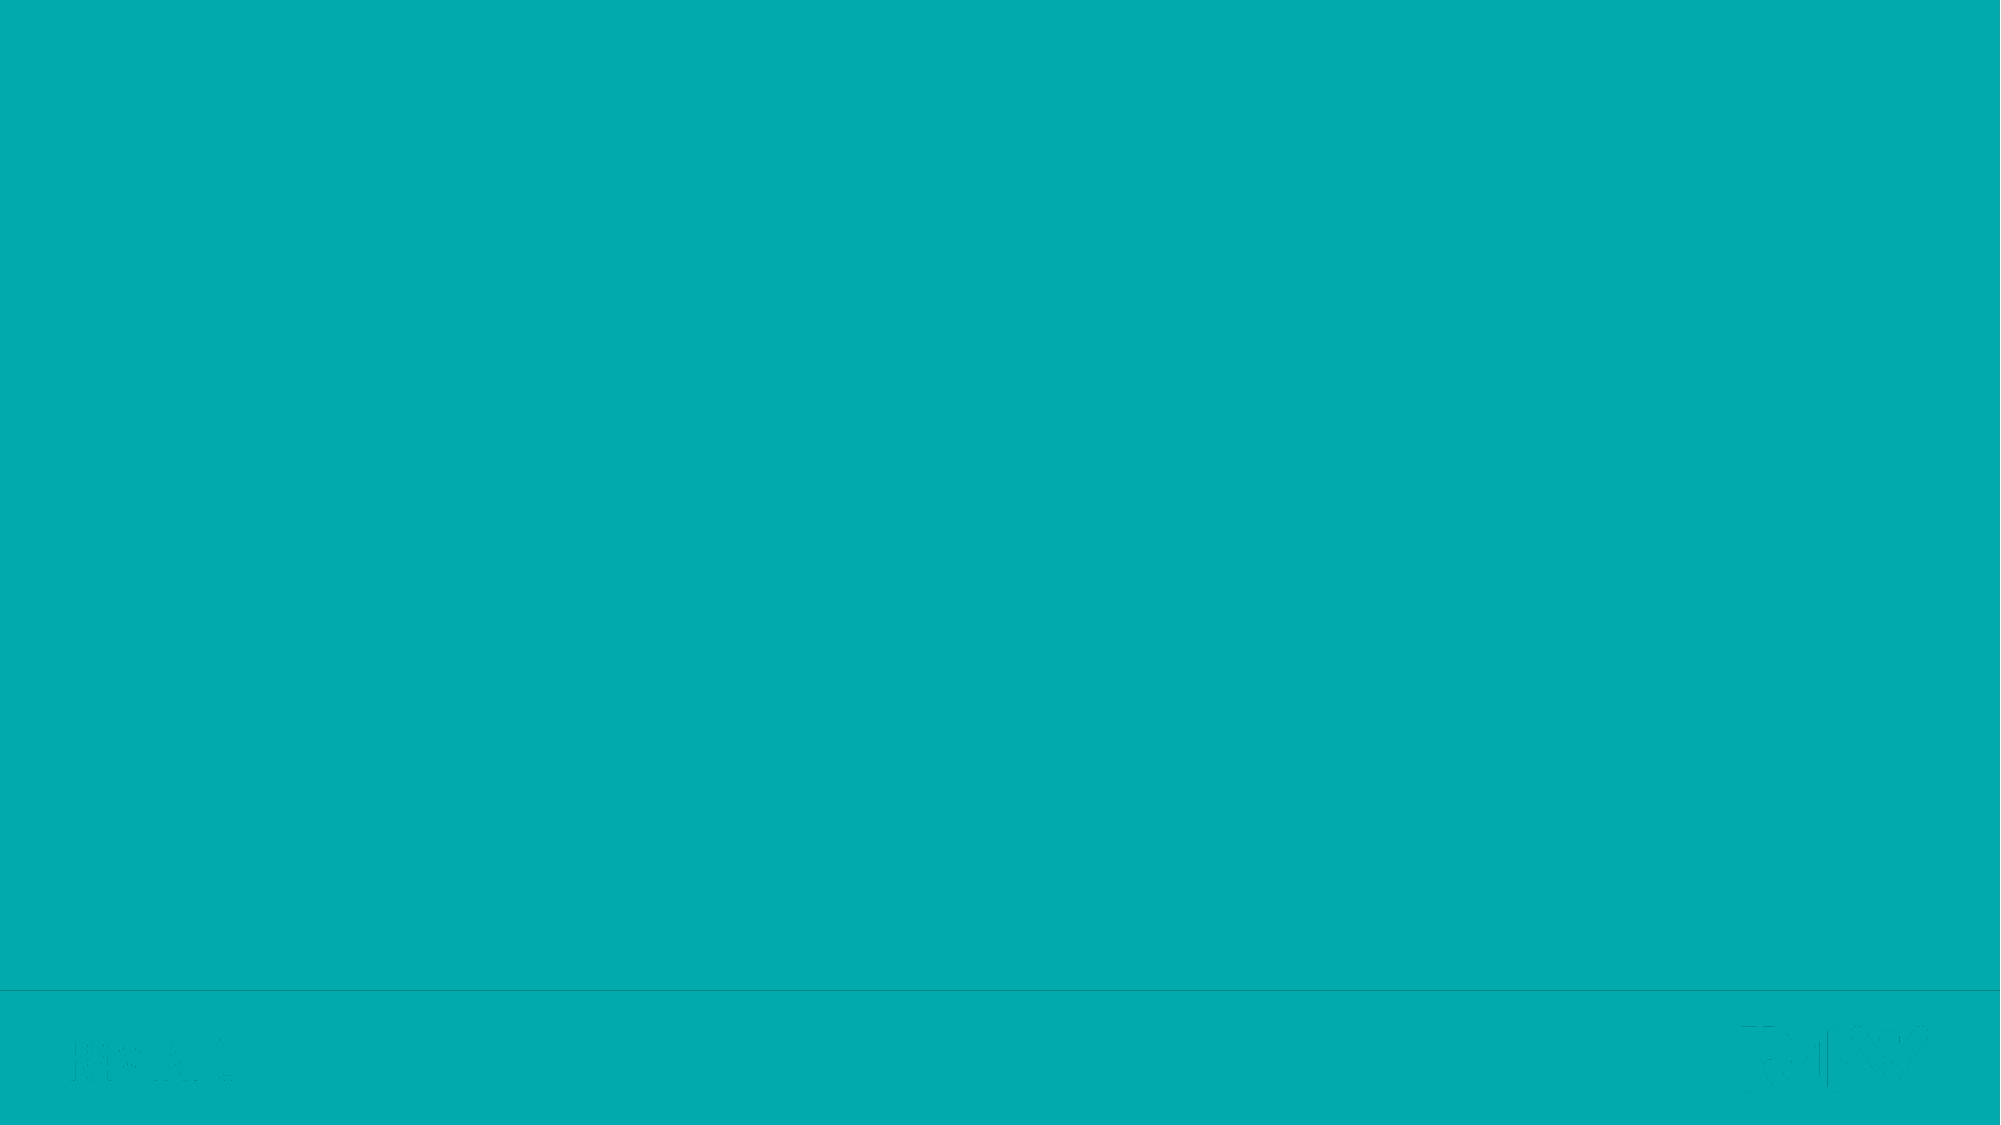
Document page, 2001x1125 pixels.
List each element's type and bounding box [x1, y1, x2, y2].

picture [0, 986, 2000, 1125]
